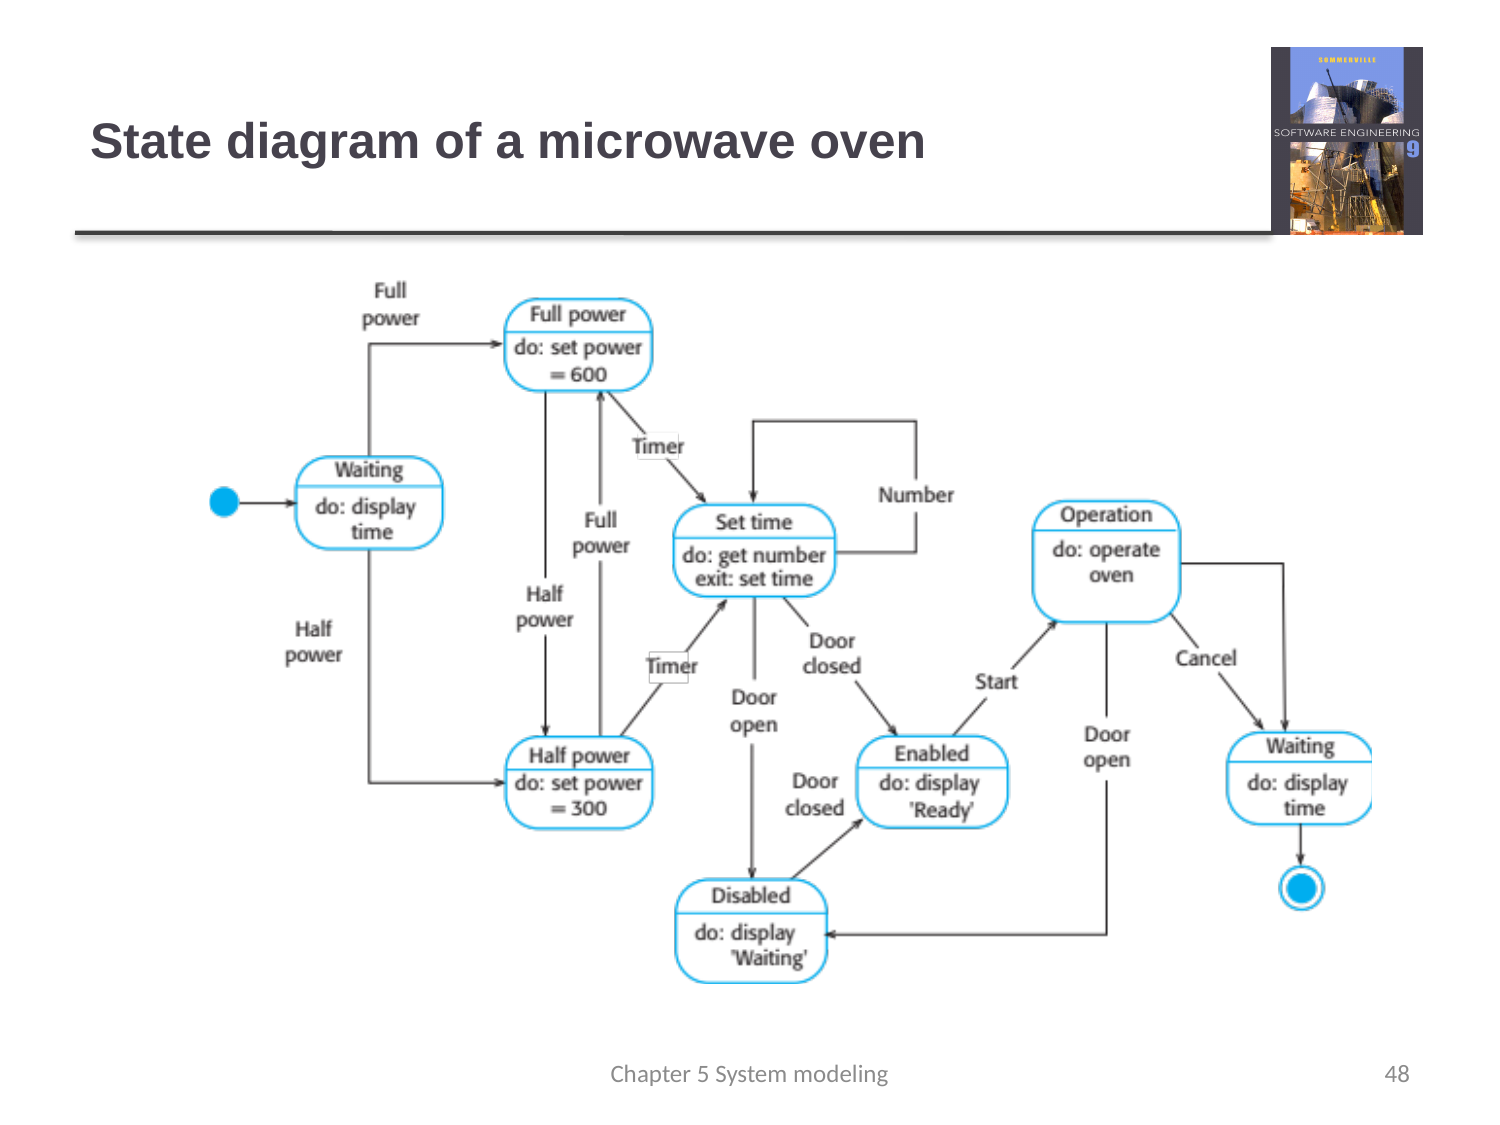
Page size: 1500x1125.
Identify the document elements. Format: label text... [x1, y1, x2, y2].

picture [209, 276, 1373, 984]
slide_number 48 [1074, 1042, 1425, 1103]
picture [1272, 47, 1423, 235]
title State diagram of a microwave oven [74, 44, 1272, 233]
footer Chapter 5 System modeling [512, 1042, 988, 1103]
